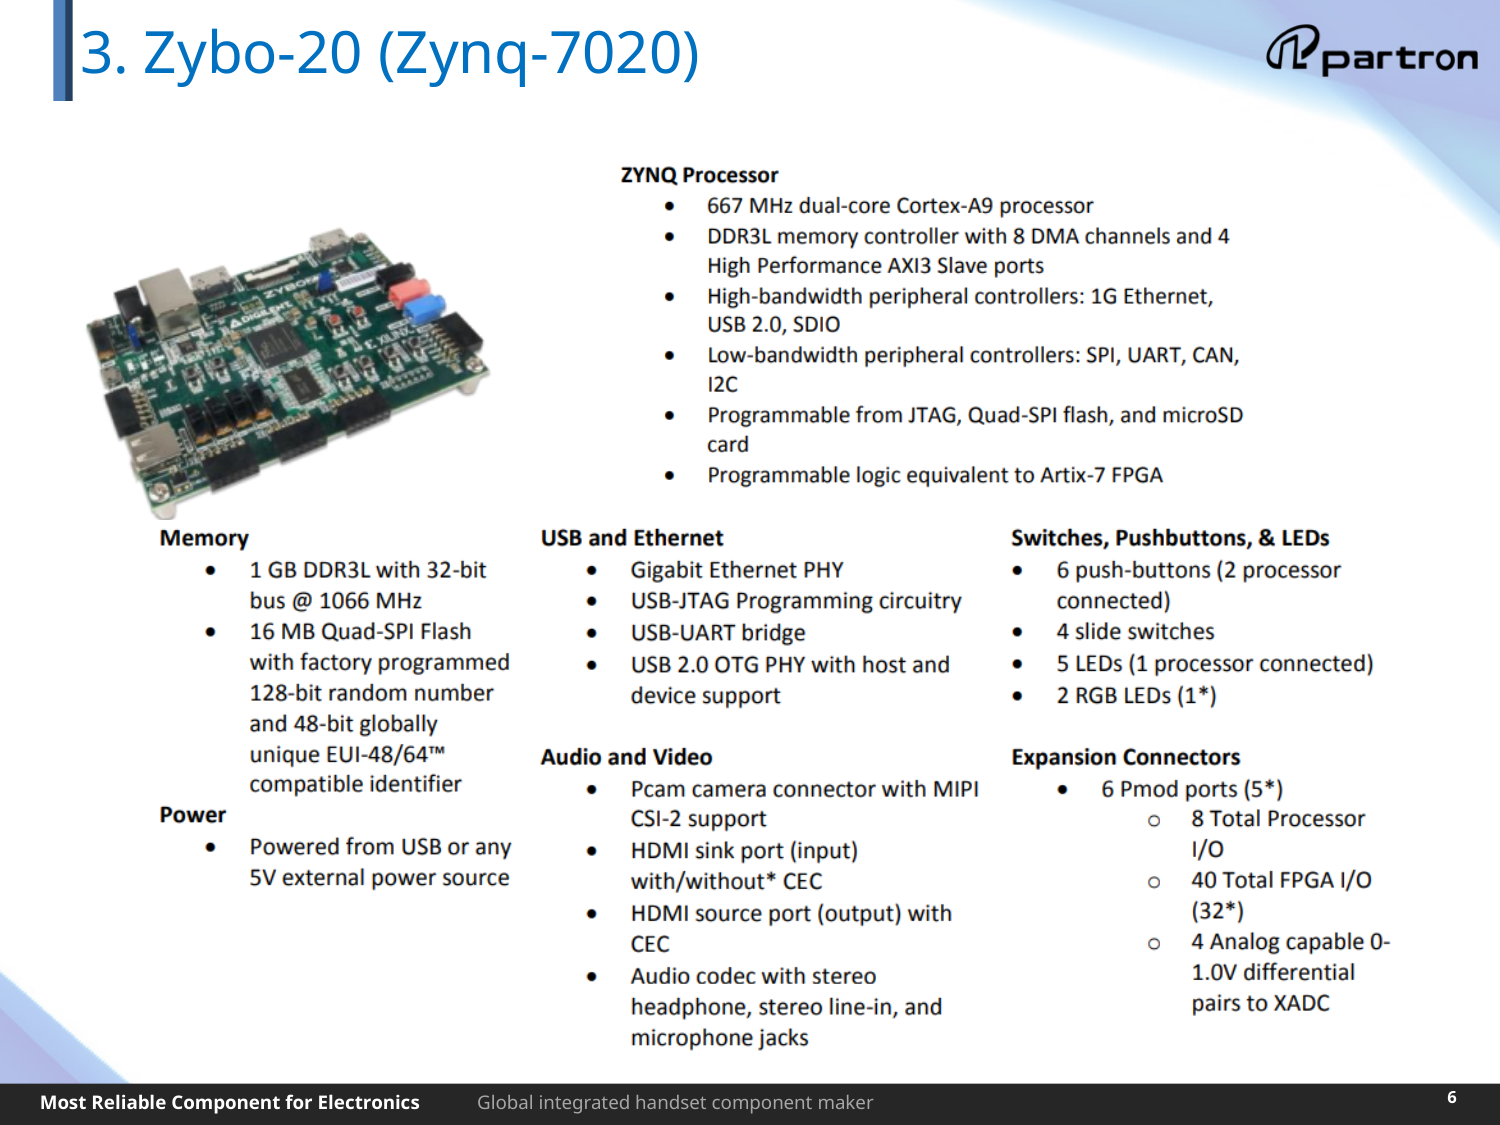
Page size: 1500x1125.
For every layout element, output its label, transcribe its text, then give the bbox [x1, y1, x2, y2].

slide_number 6 [1393, 1079, 1500, 1125]
picture [0, 0, 1500, 1083]
title 3. Zybo-20 (Zynq-7020) [65, 7, 958, 104]
